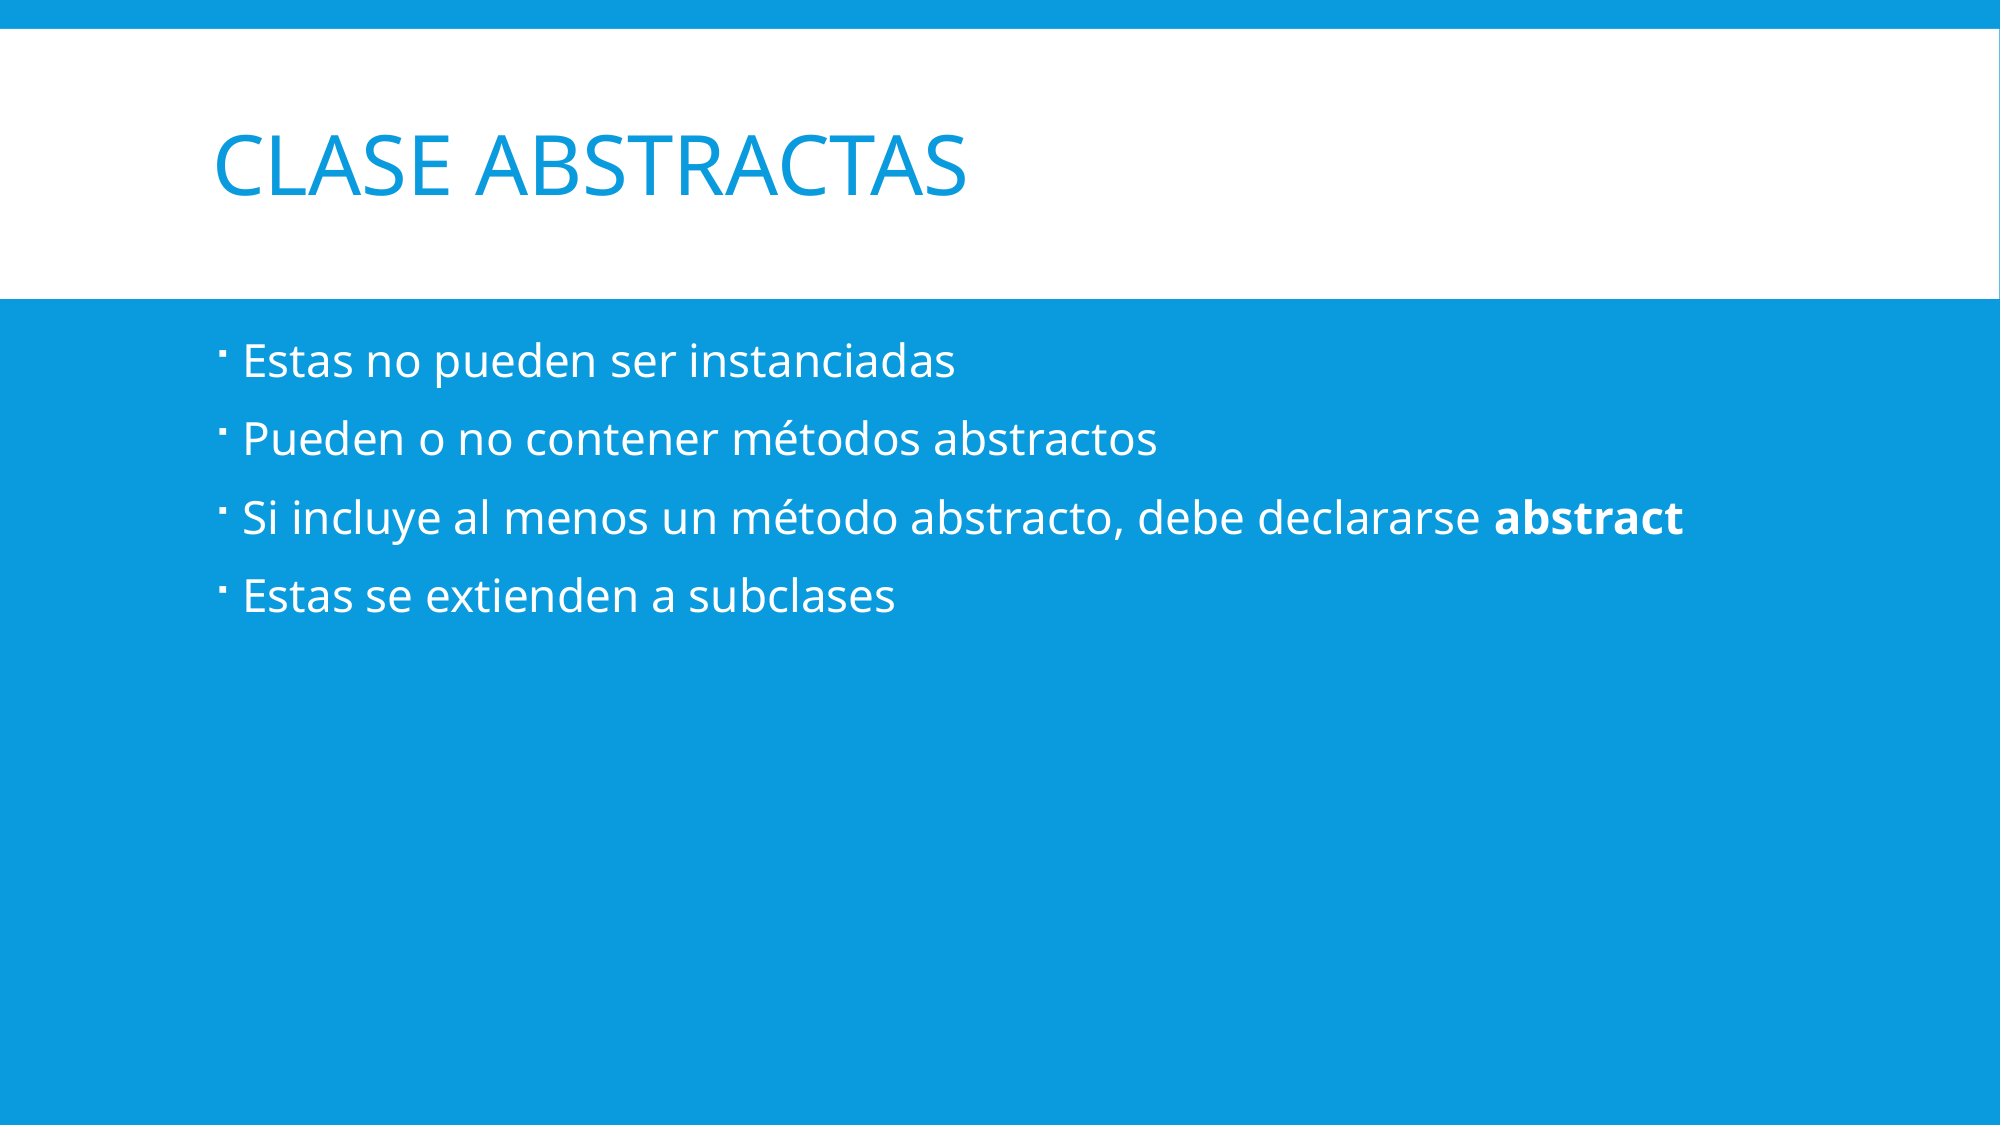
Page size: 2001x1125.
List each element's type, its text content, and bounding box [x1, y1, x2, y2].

list Estas no pueden ser instanciadas Pueden o no contener métodos abstractos Si incluye al menos un método abstracto, debe declararse abstract Estas se extienden a subclases [197, 329, 1803, 1020]
title Clase abstractas [197, 46, 1803, 295]
